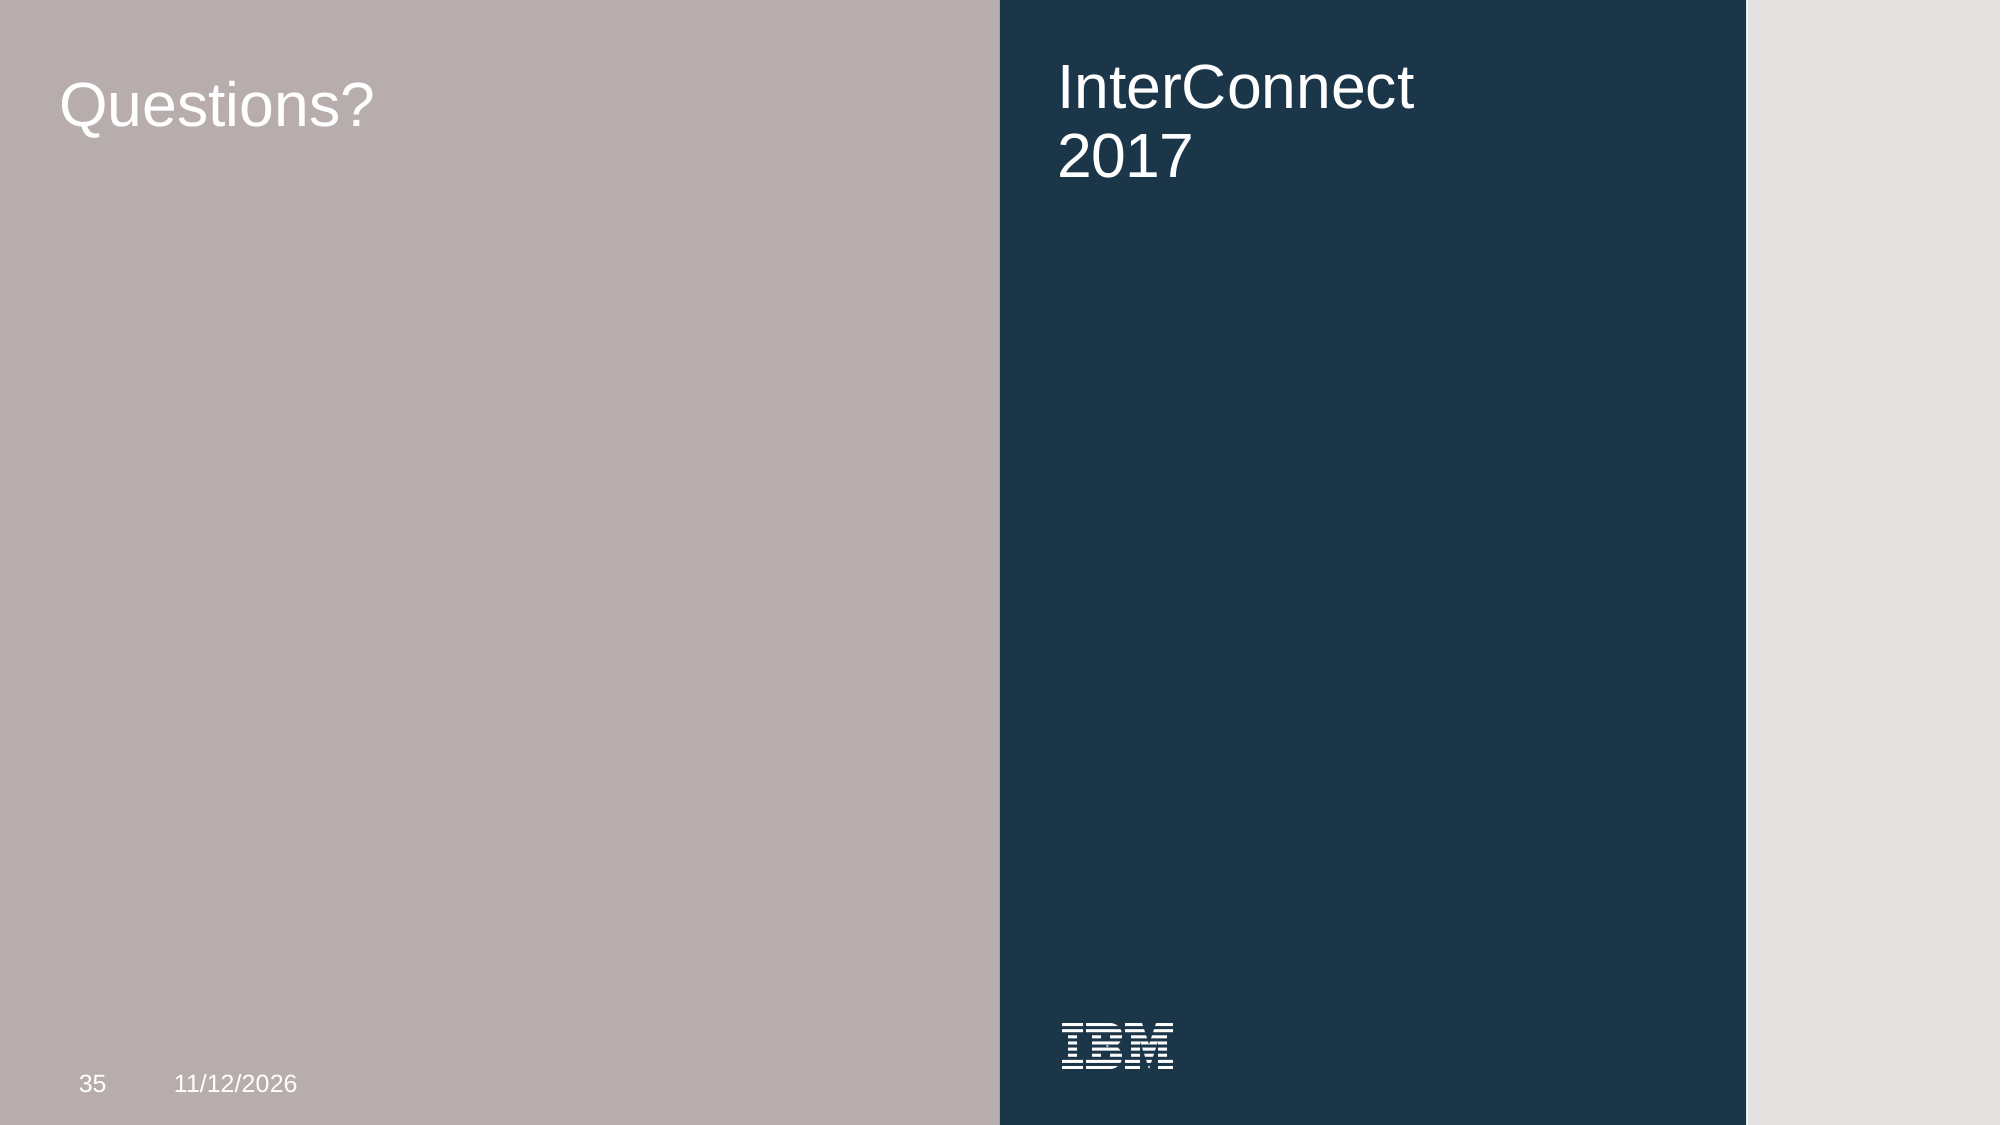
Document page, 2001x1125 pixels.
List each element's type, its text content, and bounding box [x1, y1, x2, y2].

slide_number 35 [63, 1061, 159, 1103]
picture [1062, 1023, 1173, 1069]
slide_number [159, 1061, 609, 1103]
list Questions? [44, 65, 890, 151]
